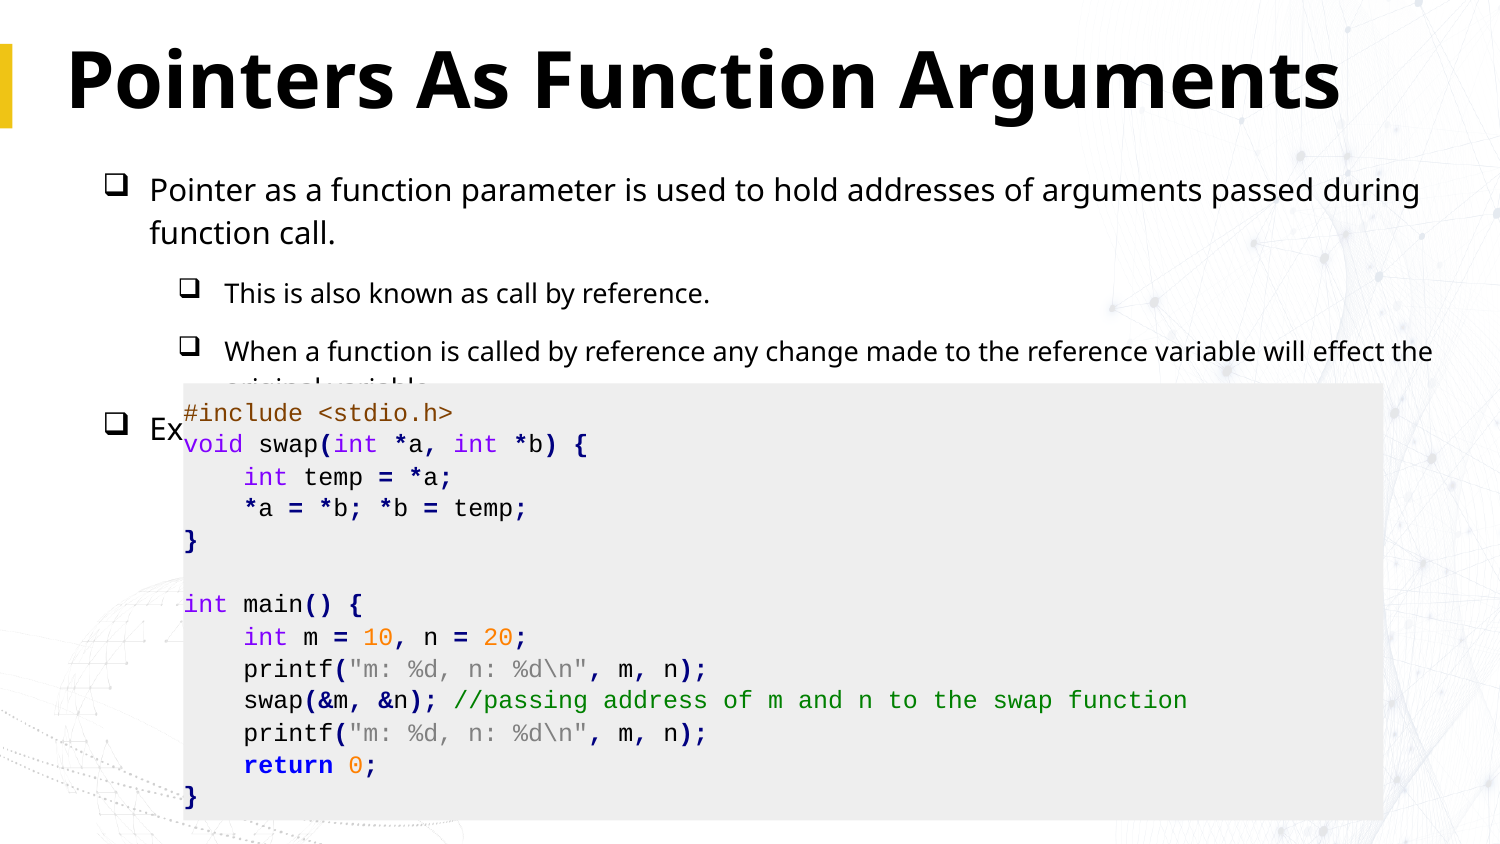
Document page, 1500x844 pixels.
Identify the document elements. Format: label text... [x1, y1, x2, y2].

text_box #include <stdio.h> void swap(int *a, int *b) { int temp = *a; *a = *b; *b = temp; } int main() { int m = 10, n = 20; printf("m: %d, n: %d\n", m, n); swap(&m, &n); //passing address of m and n to the swap function printf("m: %d, n: %d\n", m, n); return 0; } [183, 383, 1384, 821]
title Pointers As Function Arguments [53, 31, 1446, 135]
picture [0, 0, 1500, 844]
list Pointer as a function parameter is used to hold addresses of arguments passed during function call. This is also known as call by reference. When a function is called by reference any change made to the reference variable will effect the original variable. Example function as a argument. [53, 159, 1446, 799]
